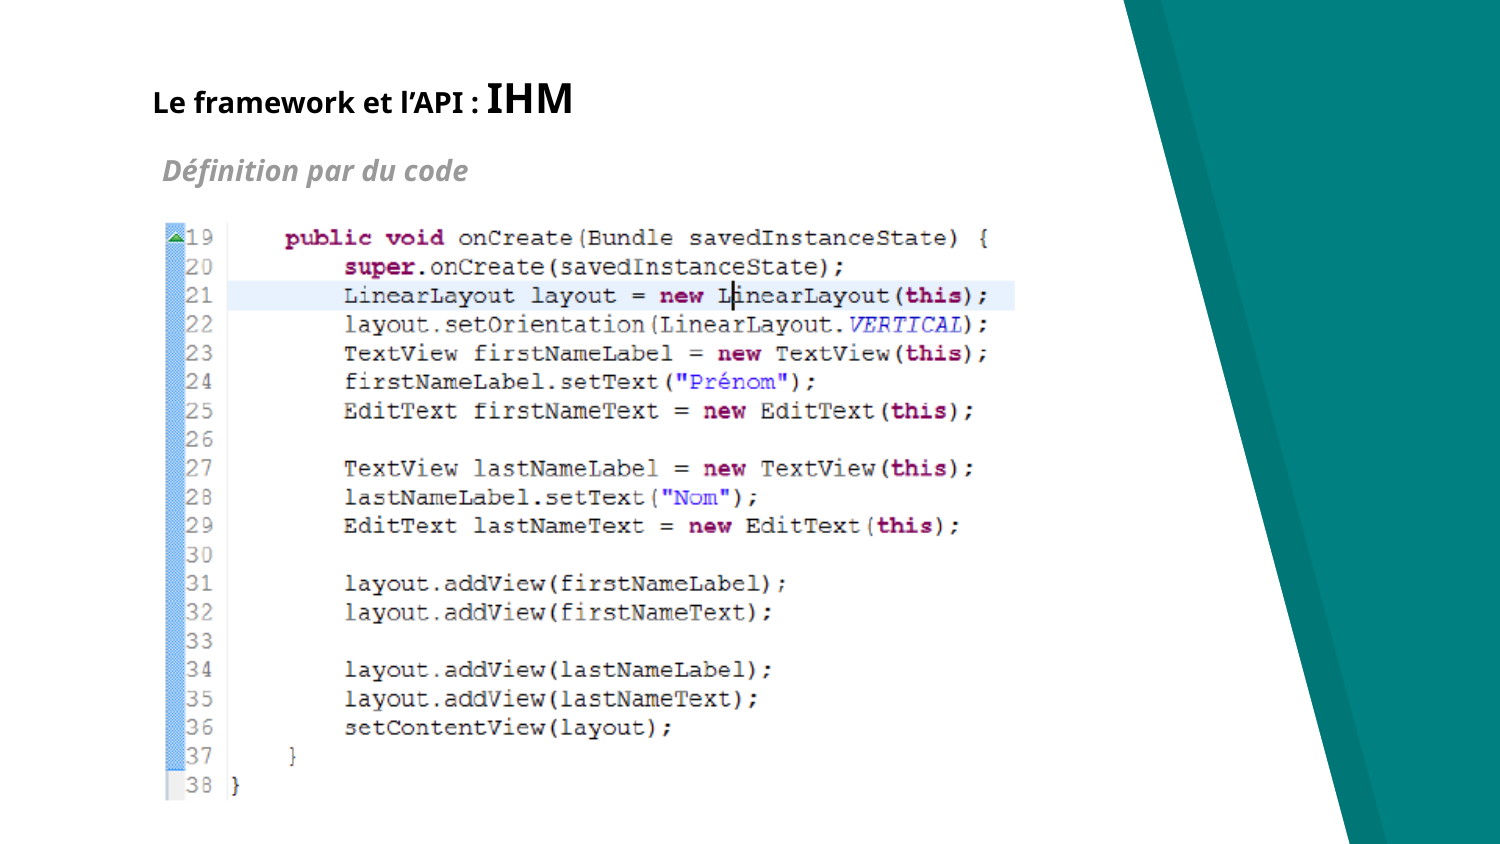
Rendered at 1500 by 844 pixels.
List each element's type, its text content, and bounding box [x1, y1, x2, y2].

text_box Définition par du code [147, 144, 702, 193]
picture [146, 195, 1040, 821]
text_box Le framework et l’API : IHM [137, 64, 590, 129]
